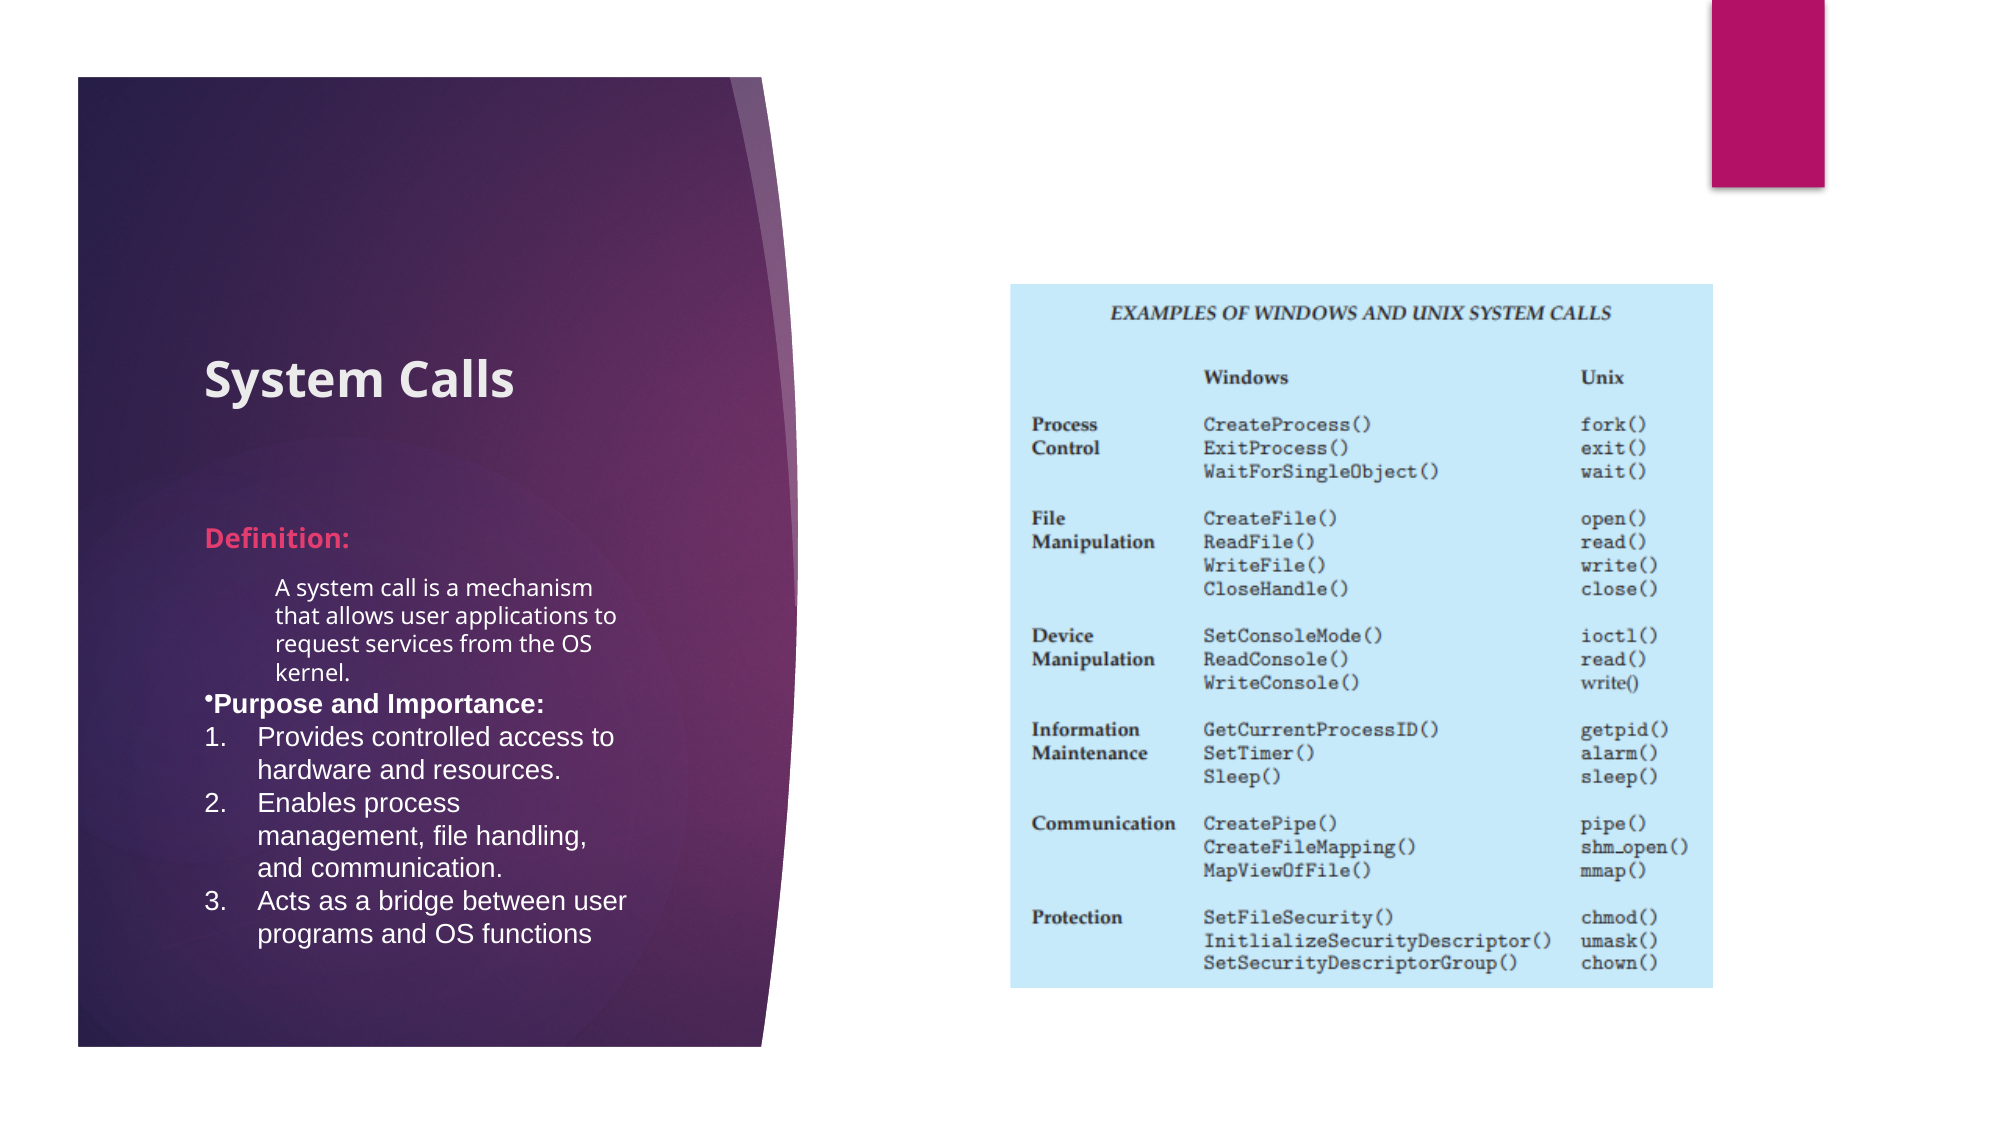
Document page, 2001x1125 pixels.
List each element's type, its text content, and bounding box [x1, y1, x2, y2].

picture [1009, 283, 1713, 988]
title System Calls [189, 212, 648, 475]
list Definition: A system call is a mechanism that allows user applications to request services from the OS kernel. Purpose and Importance: Provides controlled access to hardware and resources. Enables process management, file handling, and communication. Acts as a bridge between user programs and OS functions [189, 513, 648, 989]
list [948, 237, 1800, 988]
